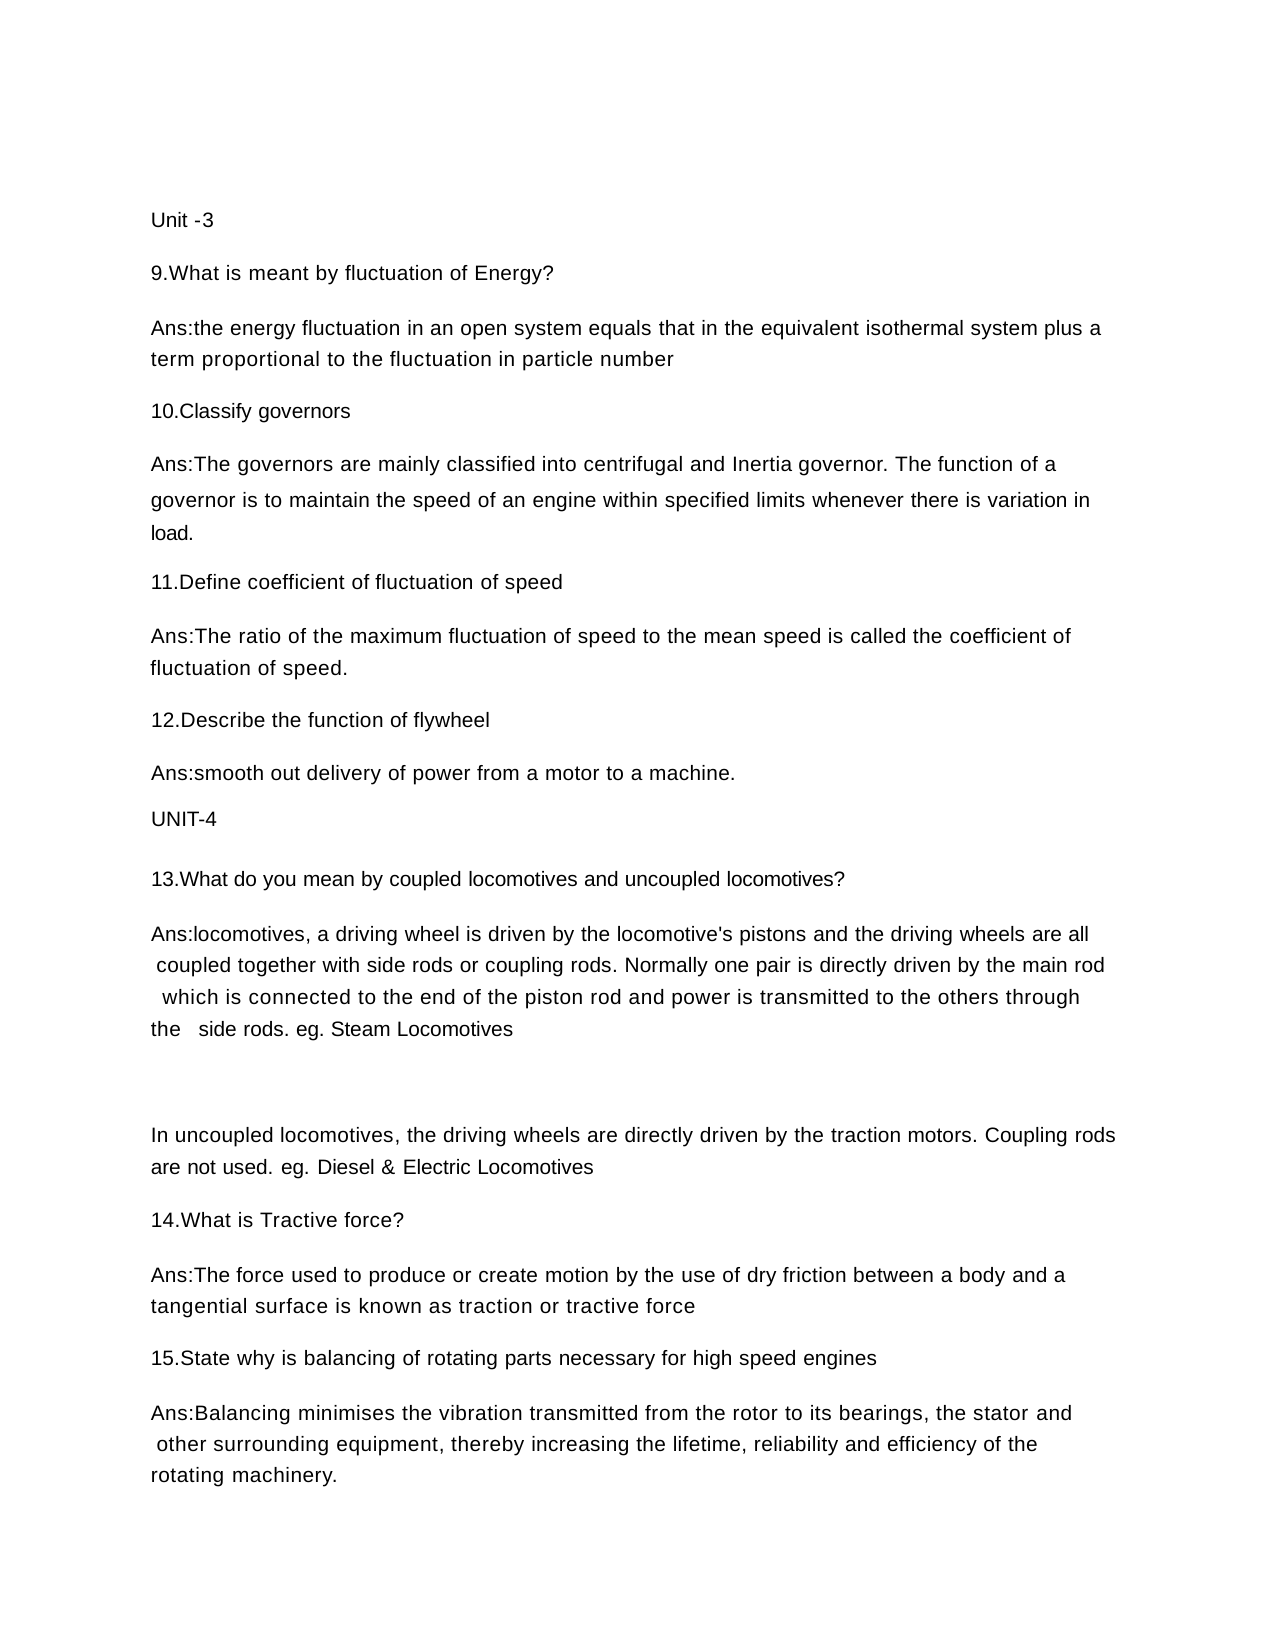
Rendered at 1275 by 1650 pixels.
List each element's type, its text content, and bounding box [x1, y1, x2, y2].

text_box In uncoupled locomotives, the driving wheels are directly driven by the traction motors. Coupling rods are not used. eg. Diesel & Electric Locomotives 14.What is Tractive force? Ans:The force used to produce or create motion by the use of dry friction between a body and a tangential surface is known as traction or tractive force 15.State why is balancing of rotating parts necessary for high speed engines Ans:Balancing minimises the vibration transmitted from the rotor to its bearings, the stator and other surrounding equipment, thereby increasing the lifetime, reliability and efficiency of the rotating machinery. [148, 1114, 1125, 1489]
text_box Unit -3 9.What is meant by fluctuation of Energy? Ans:the energy fluctuation in an open system equals that in the equivalent isothermal system plus a term proportional to the fluctuation in particle number 10.Classify governors Ans:The governors are mainly classified into centrifugal and Inertia governor. The function of a governor is to maintain the speed of an engine within specified limits whenever there is variation in load. 11.Define coefficient of fluctuation of speed Ans:The ratio of the maximum fluctuation of speed to the mean speed is called the coefficient of fluctuation of speed. 12.Describe the function of flywheel Ans:smooth out delivery of power from a motor to a machine. UNIT-4 13.What do you mean by coupled locomotives and uncoupled locomotives? Ans:locomotives, a driving wheel is driven by the locomotive's pistons and the driving wheels are all coupled together with side rods or coupling rods. Normally one pair is directly driven by the main rod which is connected to the end of the piston rod and power is transmitted to the others through the side rods. eg. Steam Locomotives [148, 199, 1115, 1043]
